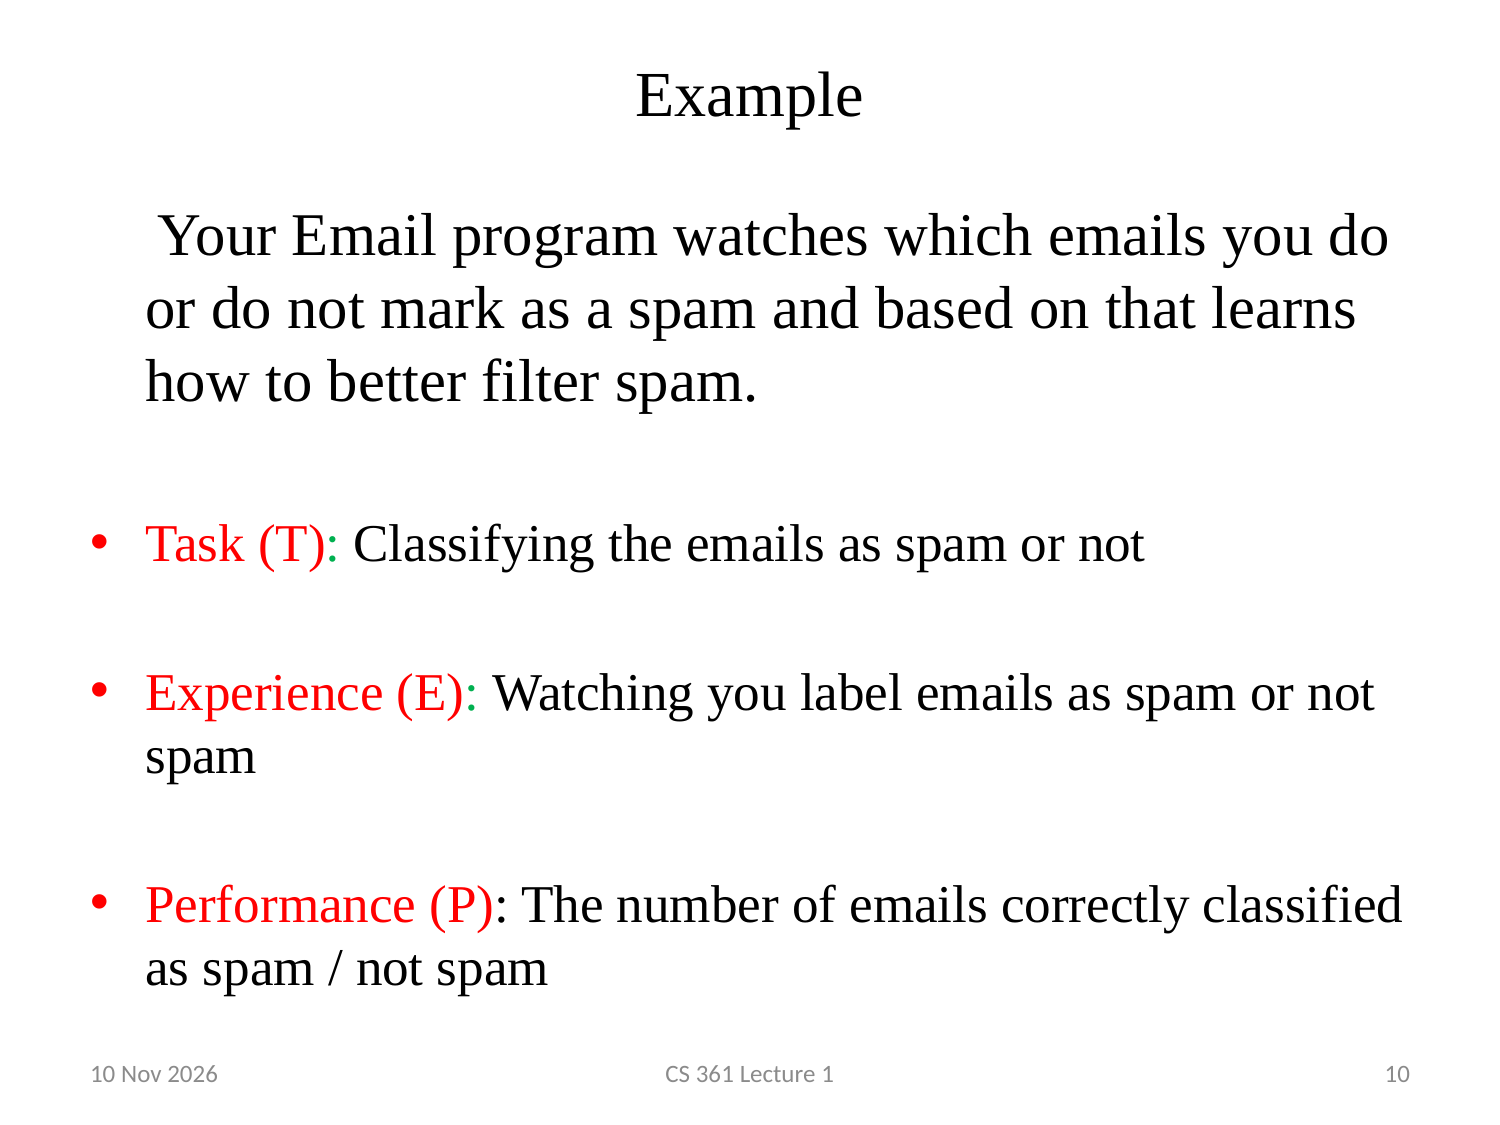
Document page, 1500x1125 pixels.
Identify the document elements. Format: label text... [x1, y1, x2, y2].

list Your Email program watches which emails you do or do not mark as a spam and based on that learns how to better filter spam. Task (T): Classifying the emails as spam or not Experience (E): Watching you label emails as spam or not spam Performance (P): The number of emails correctly classified as spam / not spam [75, 187, 1463, 1005]
title Example [75, 45, 1425, 138]
slide_number 10 [1074, 1042, 1425, 1103]
slide_number 1-Jan-23 [75, 1042, 425, 1103]
footer CS 361 Lecture 1 [512, 1042, 988, 1103]
